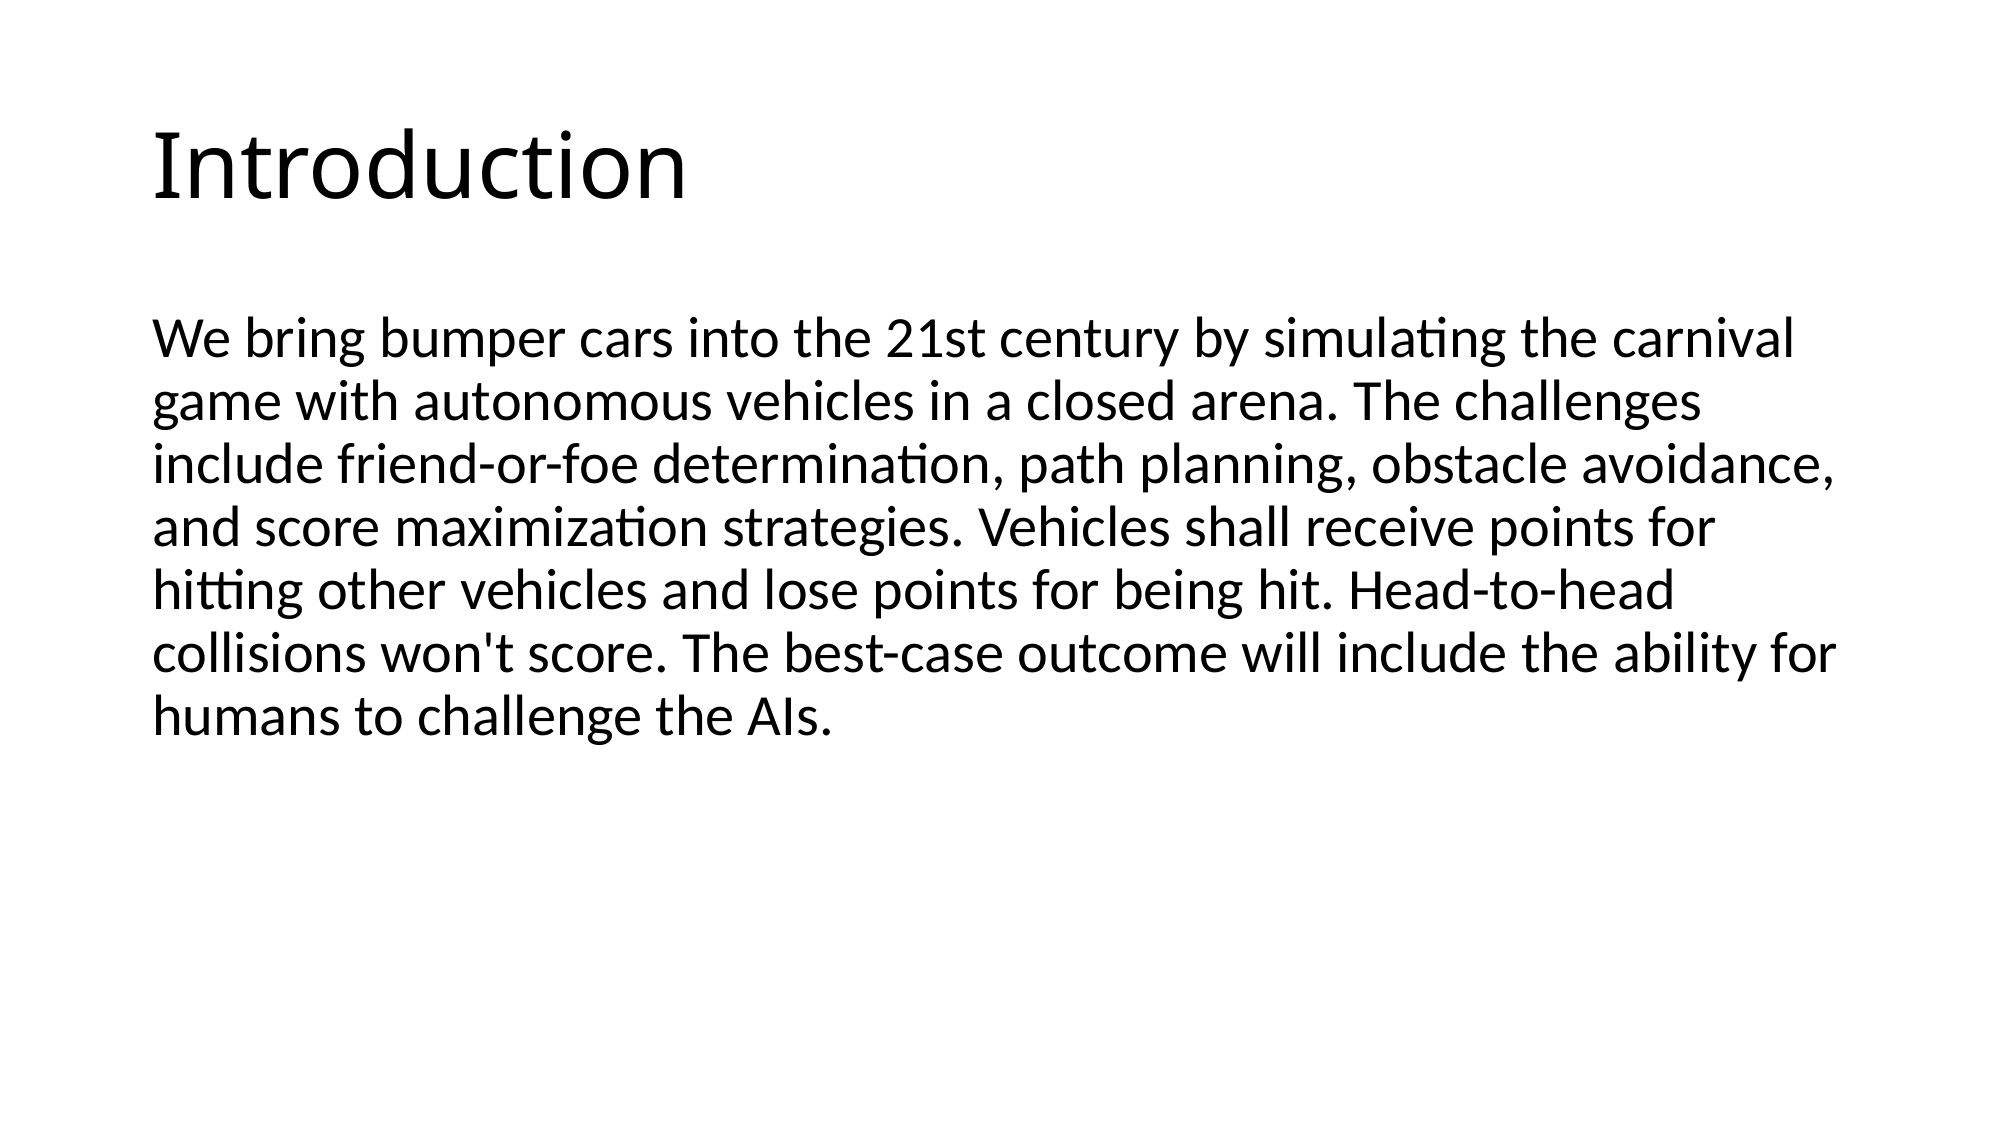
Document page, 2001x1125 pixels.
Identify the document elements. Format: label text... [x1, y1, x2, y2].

title Introduction [137, 59, 1863, 278]
list We bring bumper cars into the 21st century by simulating the carnival game with autonomous vehicles in a closed arena. The challenges include friend-or-foe determination, path planning, obstacle avoidance, and score maximization strategies. Vehicles shall receive points for hitting other vehicles and lose points for being hit. Head-to-head collisions won't score. The best-case outcome will include the ability for humans to challenge the AIs. [137, 299, 1863, 1014]
